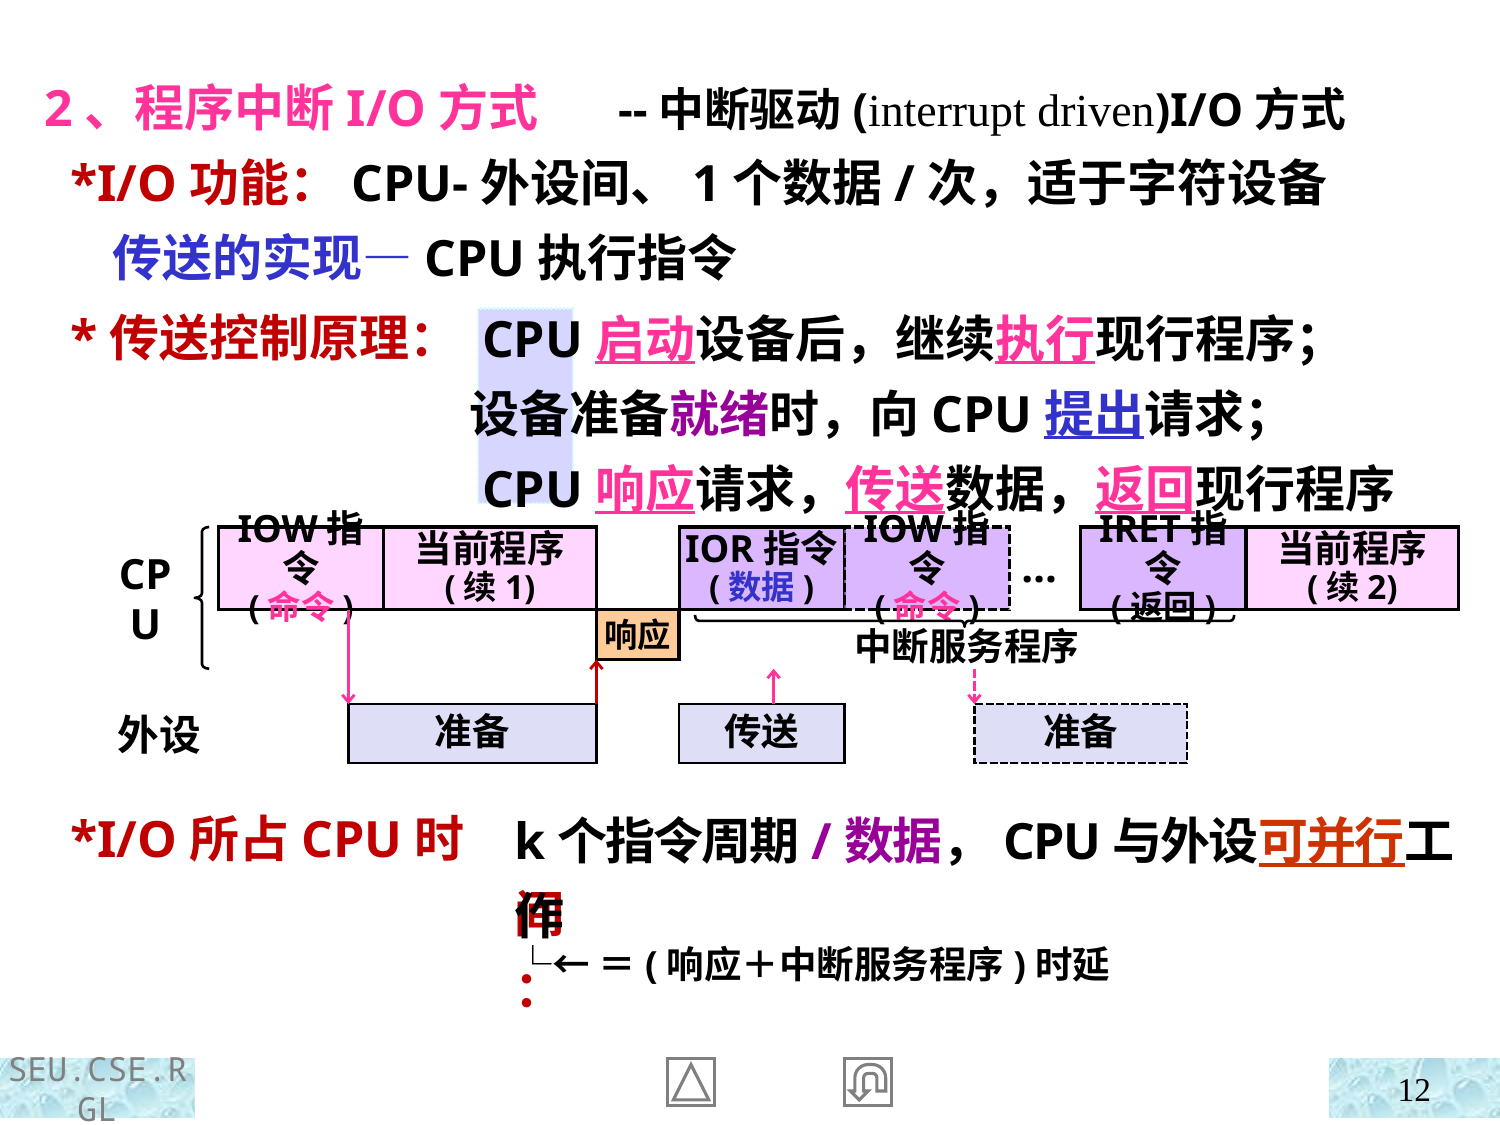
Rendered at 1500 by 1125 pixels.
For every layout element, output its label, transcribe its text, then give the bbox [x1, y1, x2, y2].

slide_number 12 [1328, 1058, 1500, 1118]
text_box CPU启动设备后，继续执行现行程序； 设备准备就绪时，向CPU提出请求； CPU响应请求，传送数据，返回现行程序 [454, 284, 1471, 525]
text_box 2、程序中断I/O方式 --中断驱动(interrupt driven)I/O方式 *I/O功能：CPU-外设间、1个数据/次，适于字符设备 传送的实现—CPU执行指令 [29, 54, 1471, 295]
text_box 应用现状— 设置I/O接口(标准设备-总线接口) ←通用性好[成本↓] 弱化设备控制器(设备-标准设备接口) ←常与驱动器混合 [0, 1058, 195, 1118]
text_box [844, 1058, 892, 1106]
text_box k个指令周期/数据，CPU与外设可并行工作 └←＝(响应＋中断服务程序)时延 [499, 786, 1471, 995]
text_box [100, 526, 1459, 764]
text_box [667, 1058, 715, 1106]
text_box *传送控制原理： *I/O所占CPU时间： [29, 295, 538, 1025]
